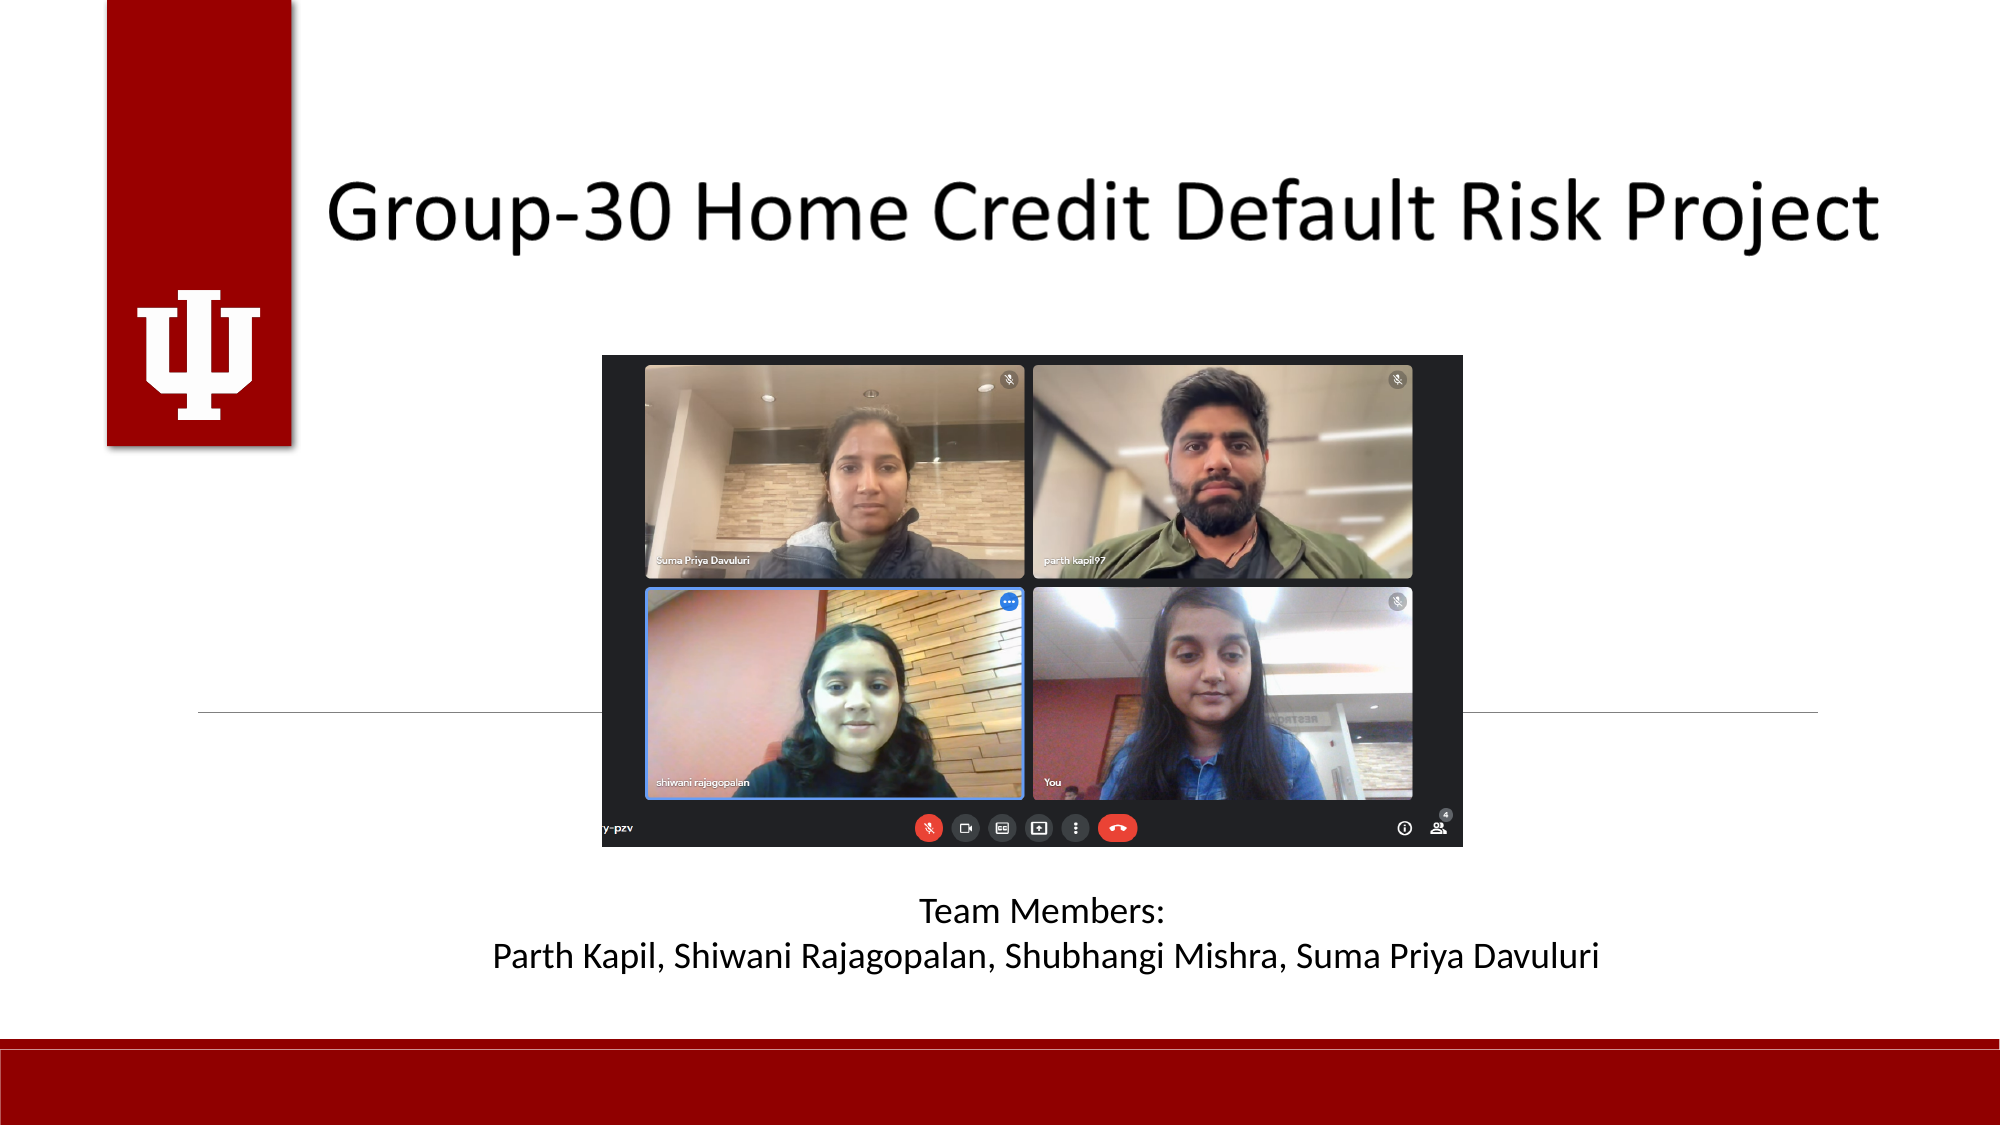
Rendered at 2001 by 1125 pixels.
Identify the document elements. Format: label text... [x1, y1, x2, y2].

picture [271, 128, 1936, 319]
text_box Team Members: Parth Kapil, Shiwani Rajagopalan, Shubhangi Mishra, Suma Priya Davuluri [454, 878, 1639, 984]
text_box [106, 0, 292, 447]
picture [602, 354, 1463, 847]
